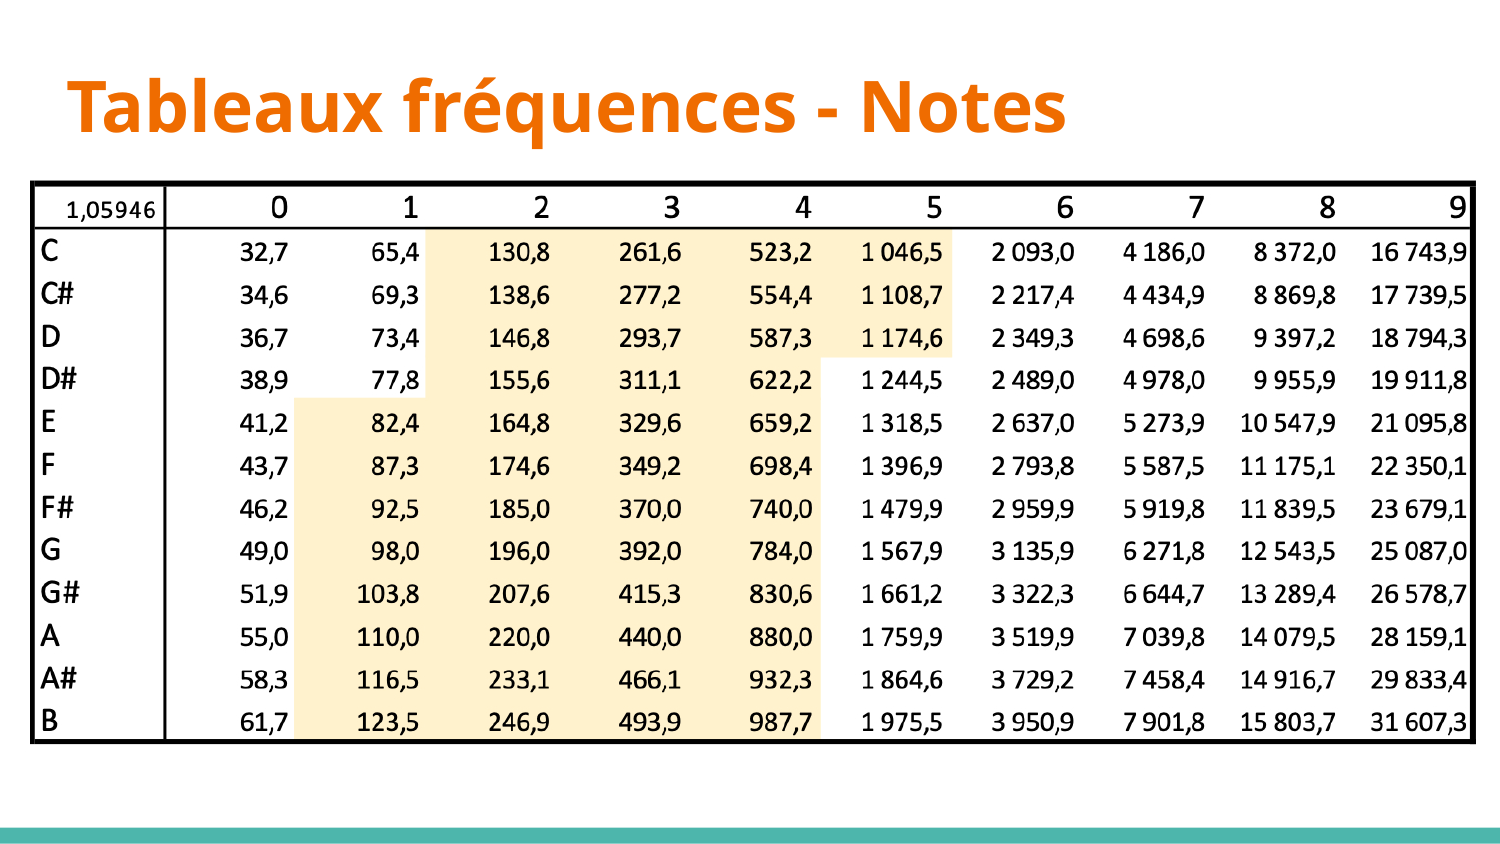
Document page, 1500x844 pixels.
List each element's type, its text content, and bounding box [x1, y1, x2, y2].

picture [16, 161, 1484, 757]
title Tableaux fréquences - Notes [51, 46, 1449, 160]
